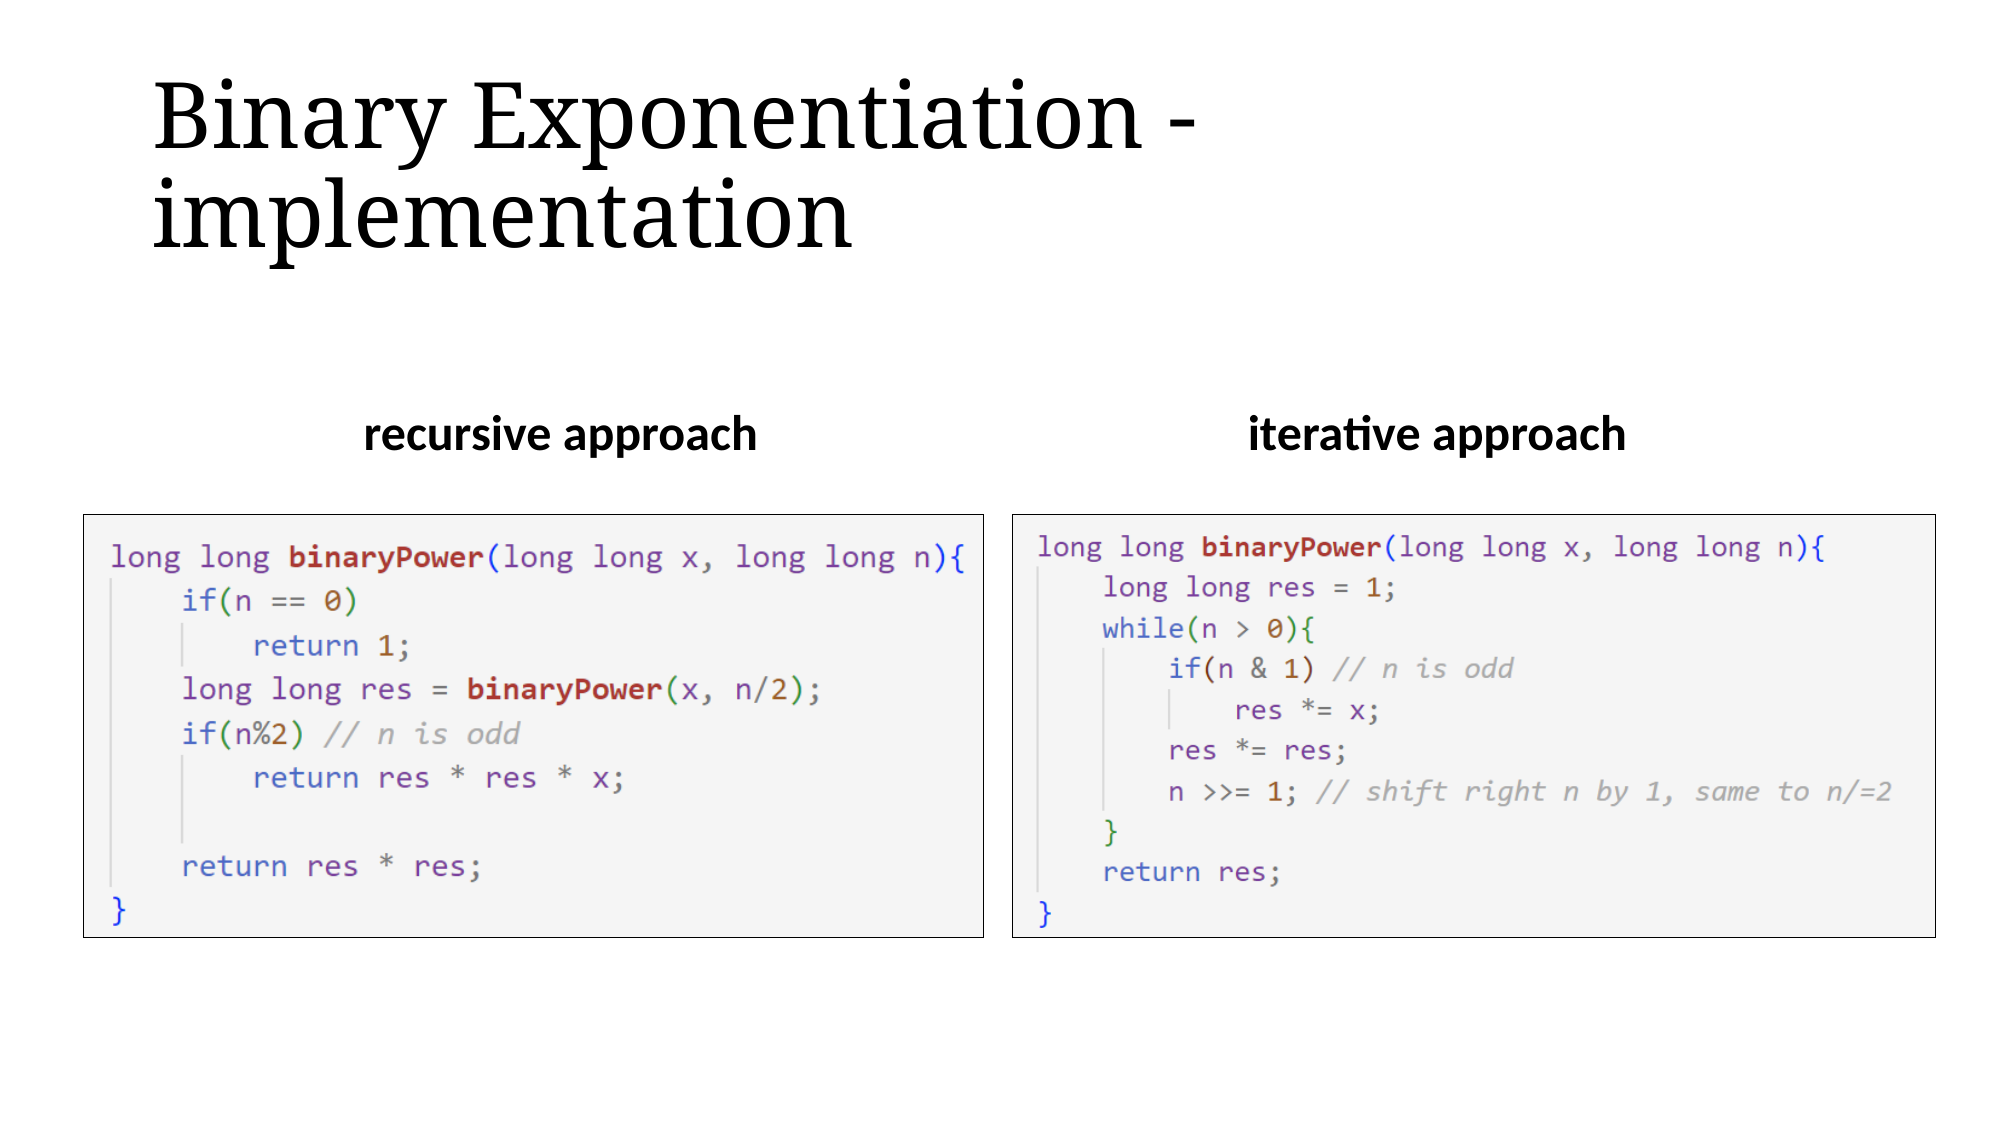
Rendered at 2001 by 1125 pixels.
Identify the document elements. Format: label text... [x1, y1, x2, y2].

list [83, 514, 984, 938]
list iterative approach [1012, 333, 1863, 469]
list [1012, 514, 1936, 938]
title Binary Exponentiation - implementation [137, 59, 1863, 278]
list recursive approach [137, 333, 984, 469]
